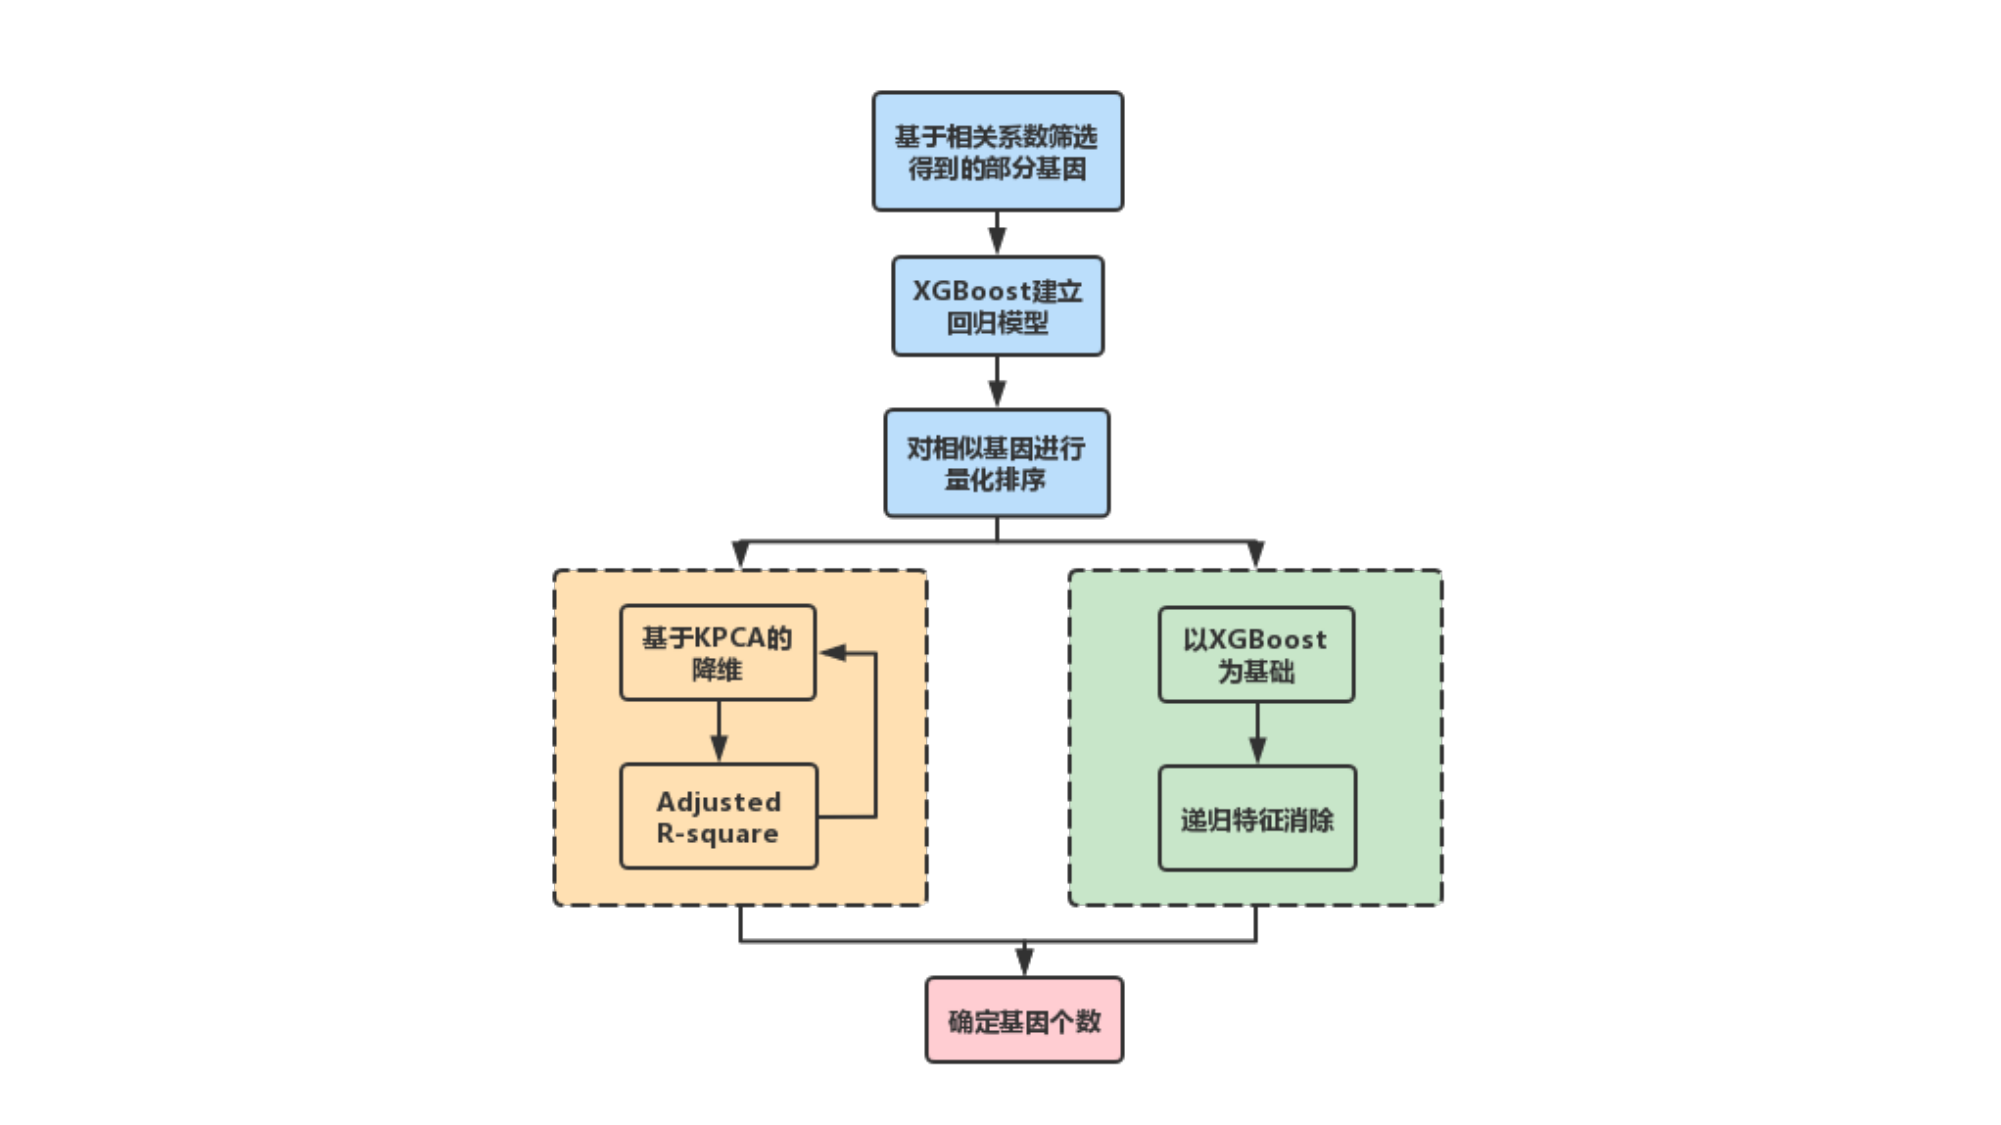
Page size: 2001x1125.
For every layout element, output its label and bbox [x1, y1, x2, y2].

picture [530, 78, 1470, 1081]
